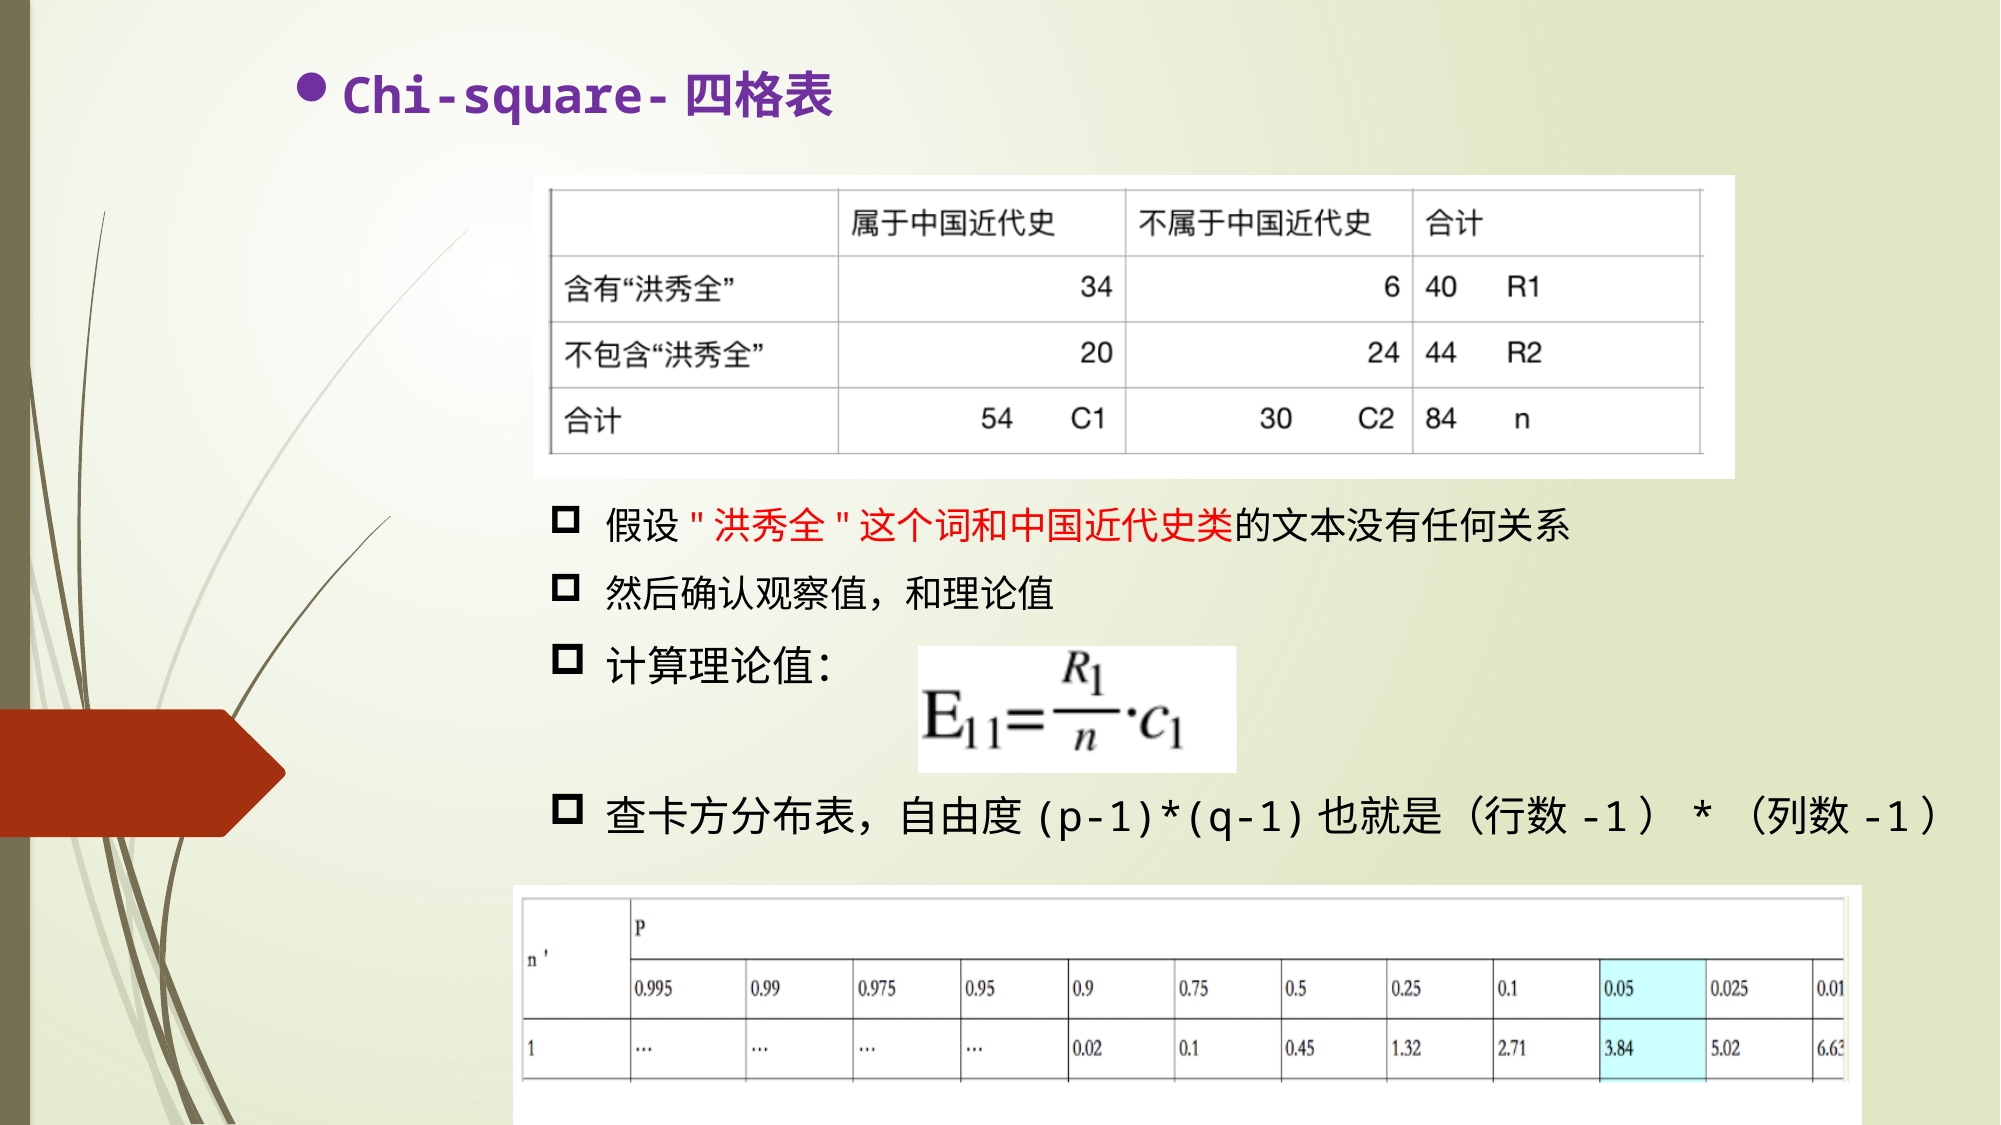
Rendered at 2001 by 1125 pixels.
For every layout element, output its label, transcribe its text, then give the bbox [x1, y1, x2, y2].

picture [534, 175, 1736, 479]
picture [917, 646, 1237, 774]
picture [512, 885, 1862, 1125]
text_box 假设"洪秀全"这个词和中国近代史类的文本没有任何关系 然后确认观察值，和理论值 计算理论值： 查卡方分布表，自由度(p-1)*(q-1)也就是（行数-1）*（列数-1） [534, 472, 2000, 923]
text_box Chi-square-四格表 [278, 26, 1340, 177]
